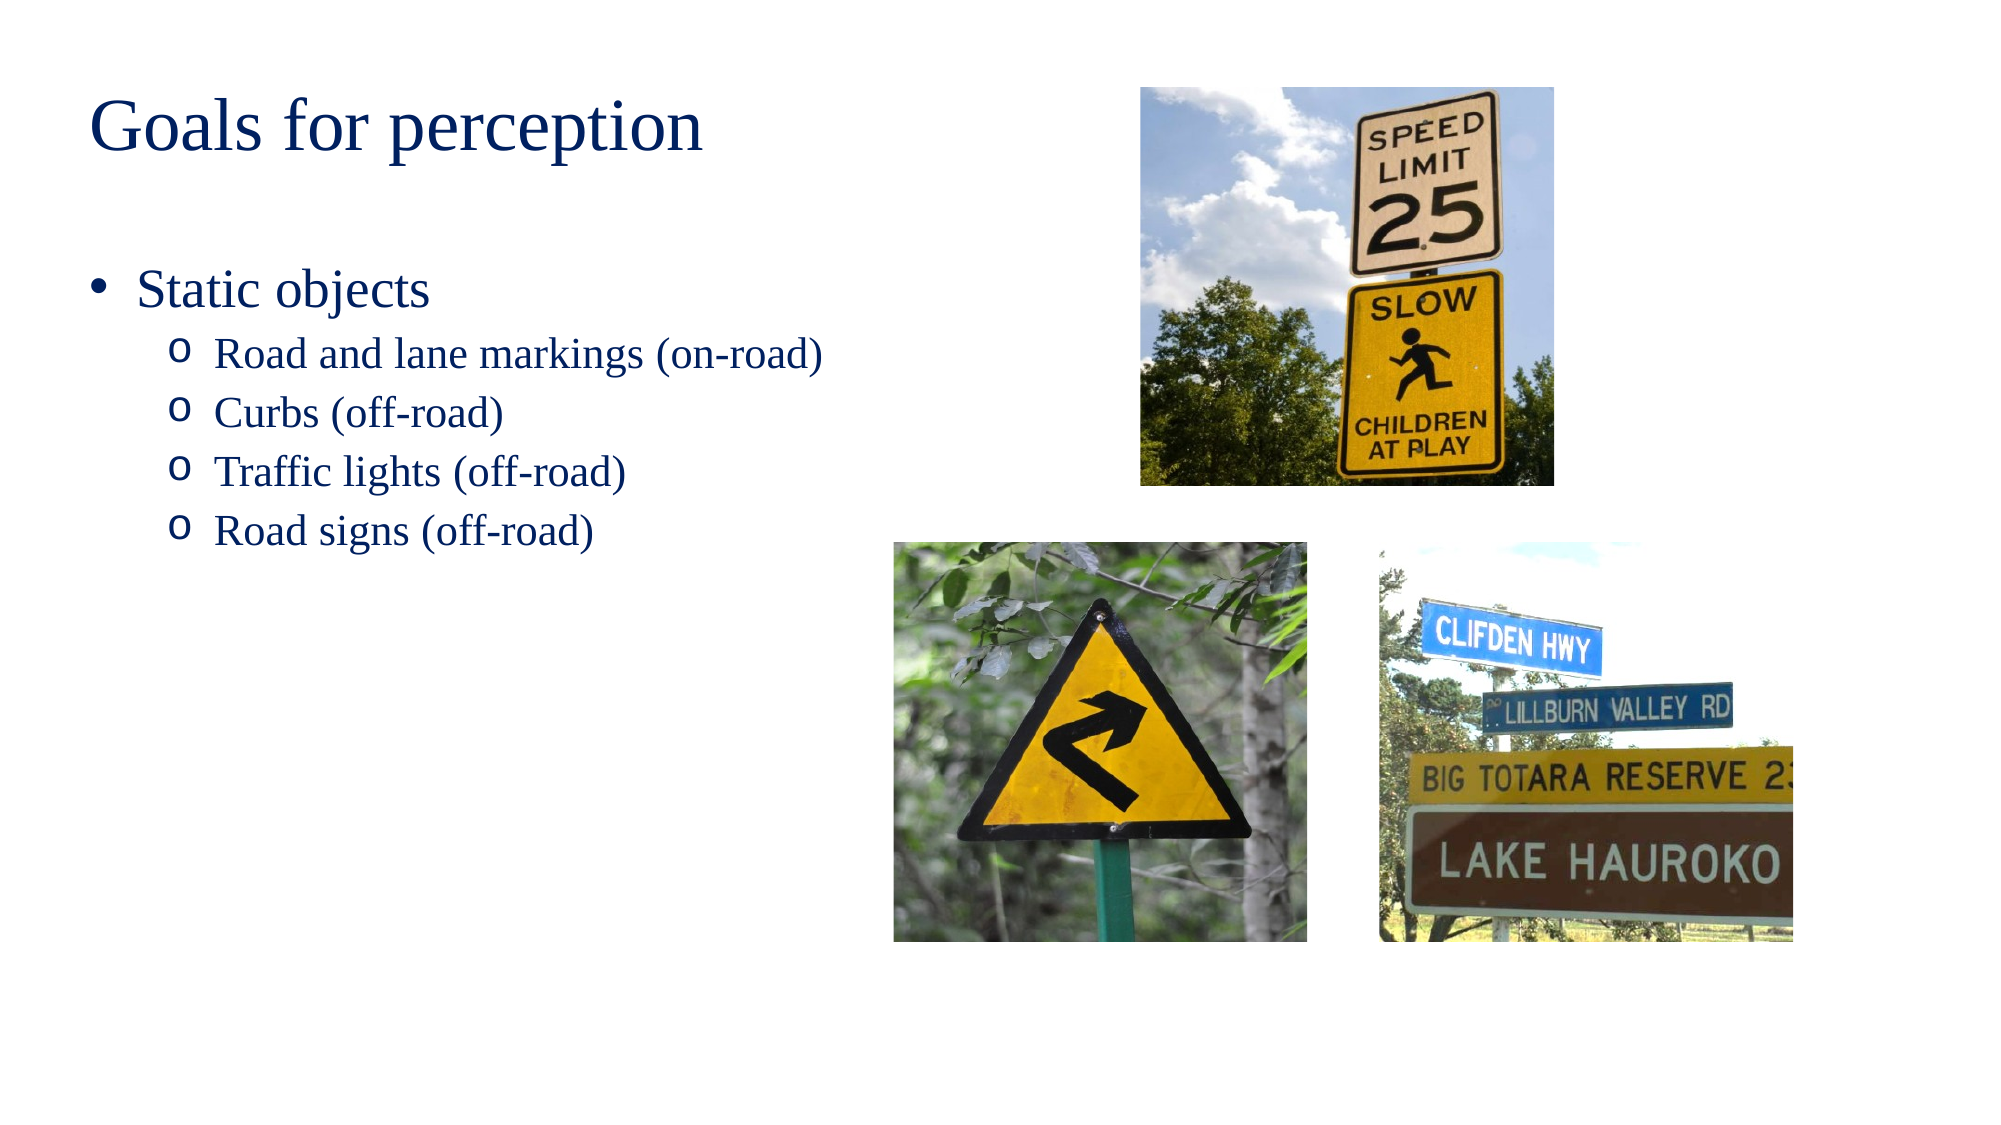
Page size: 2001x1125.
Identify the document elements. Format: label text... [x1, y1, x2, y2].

text_box [1140, 87, 1555, 487]
text_box [1379, 542, 1794, 942]
text_box Static objects Road and lane markings (on-road) Curbs (off-road) Traffic lights (off-road) Road signs (off-road) [86, 242, 828, 555]
title Goals for perception [86, 72, 709, 242]
text_box [893, 542, 1308, 942]
